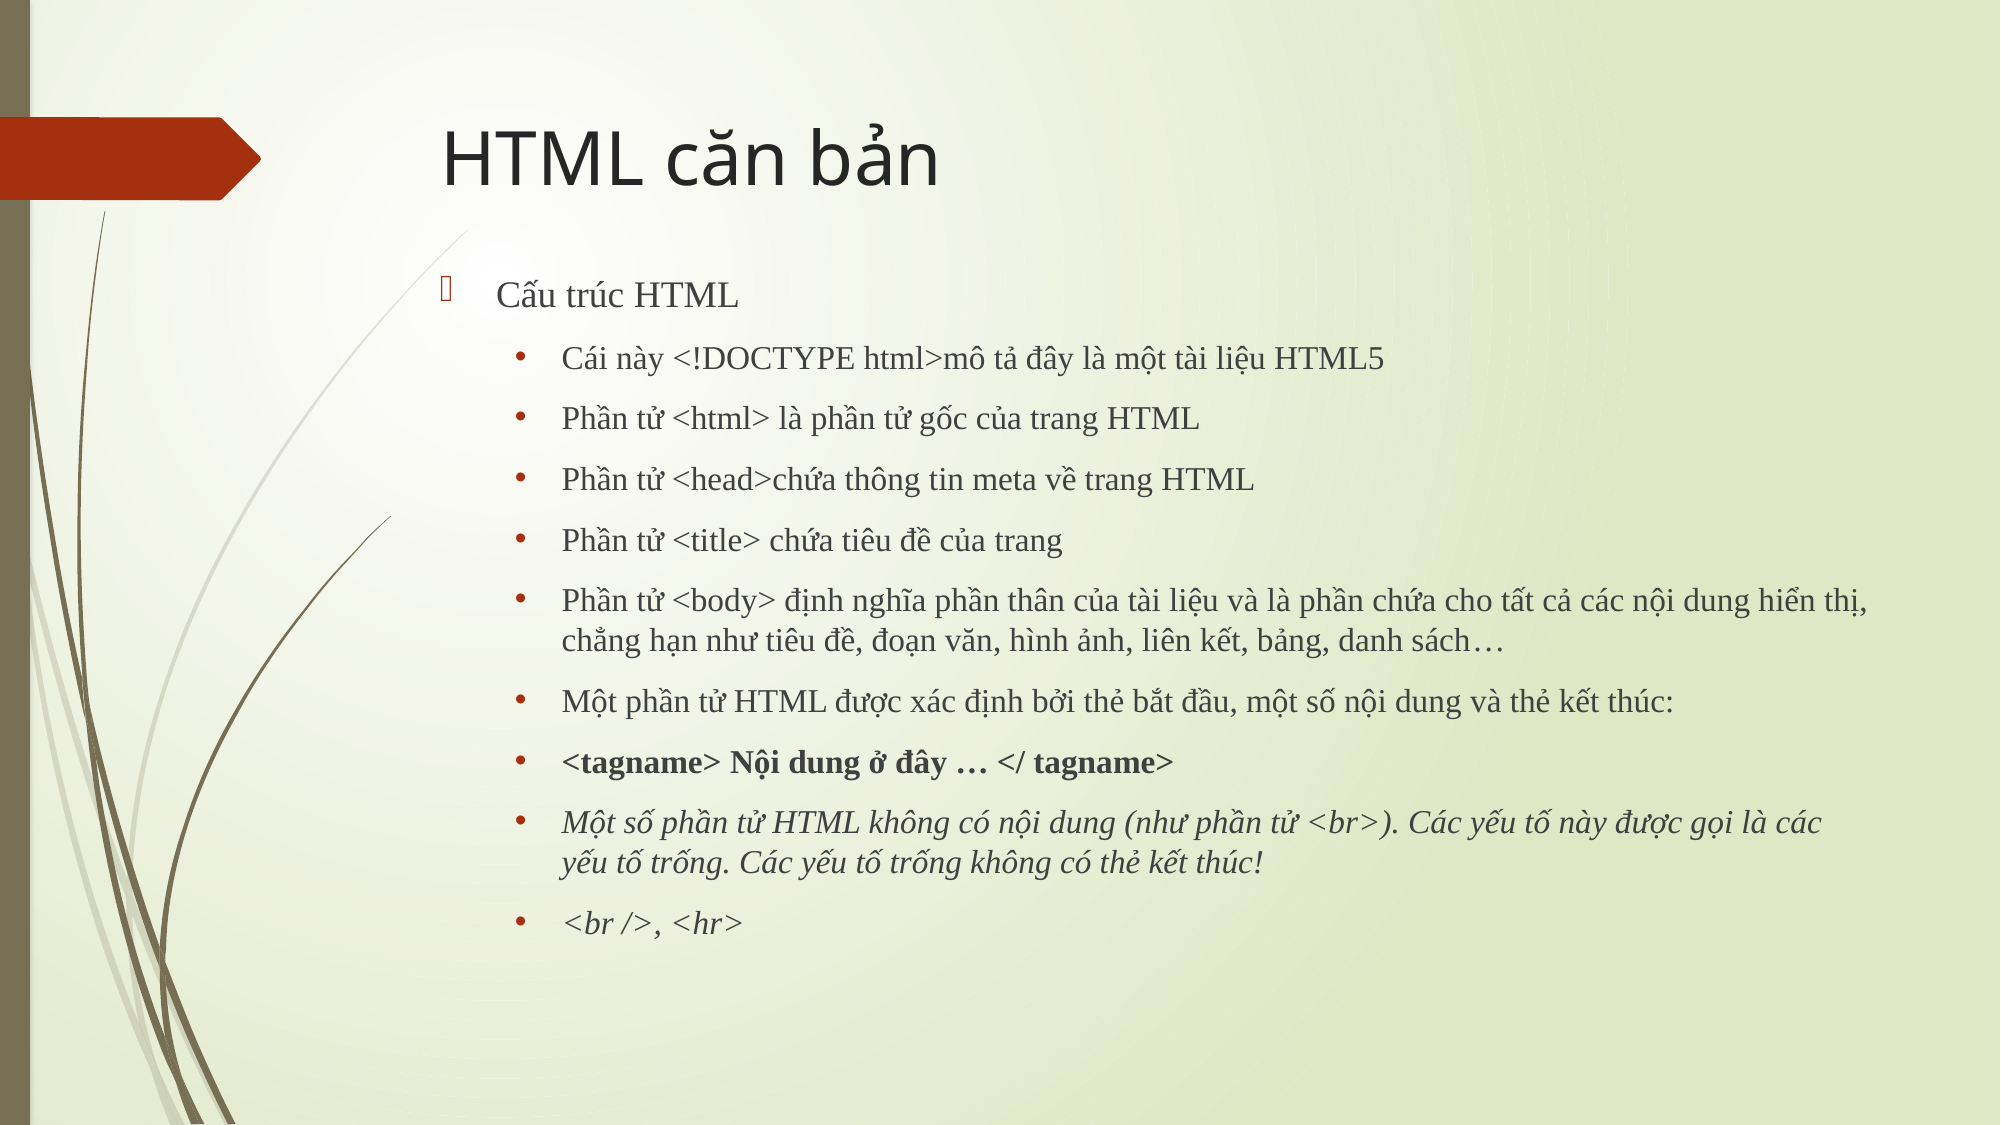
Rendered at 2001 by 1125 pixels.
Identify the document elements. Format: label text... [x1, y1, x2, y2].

list Cấu trúc HTML Cái này <!DOCTYPE html>mô tả đây là một tài liệu HTML5 Phần tử <html> là phần tử gốc của trang HTML Phần tử <head>chứa thông tin meta về trang HTML Phần tử <title> chứa tiêu đề của trang Phần tử <body> định nghĩa phần thân của tài liệu và là phần chứa cho tất cả các nội dung hiển thị, chẳng hạn như tiêu đề, đoạn văn, hình ảnh, liên kết, bảng, danh sách… Một phần tử HTML được xác định bởi thẻ bắt đầu, một số nội dung và thẻ kết thúc: <tagname> Nội dung ở đây … </ tagname> Một số phần tử HTML không có nội dung (như phần tử <br>). Các yếu tố này được gọi là các yếu tố trống. Các yếu tố trống không có thẻ kết thúc! <br />, <hr> [424, 262, 1888, 970]
title HTML căn bản [425, 102, 1888, 213]
